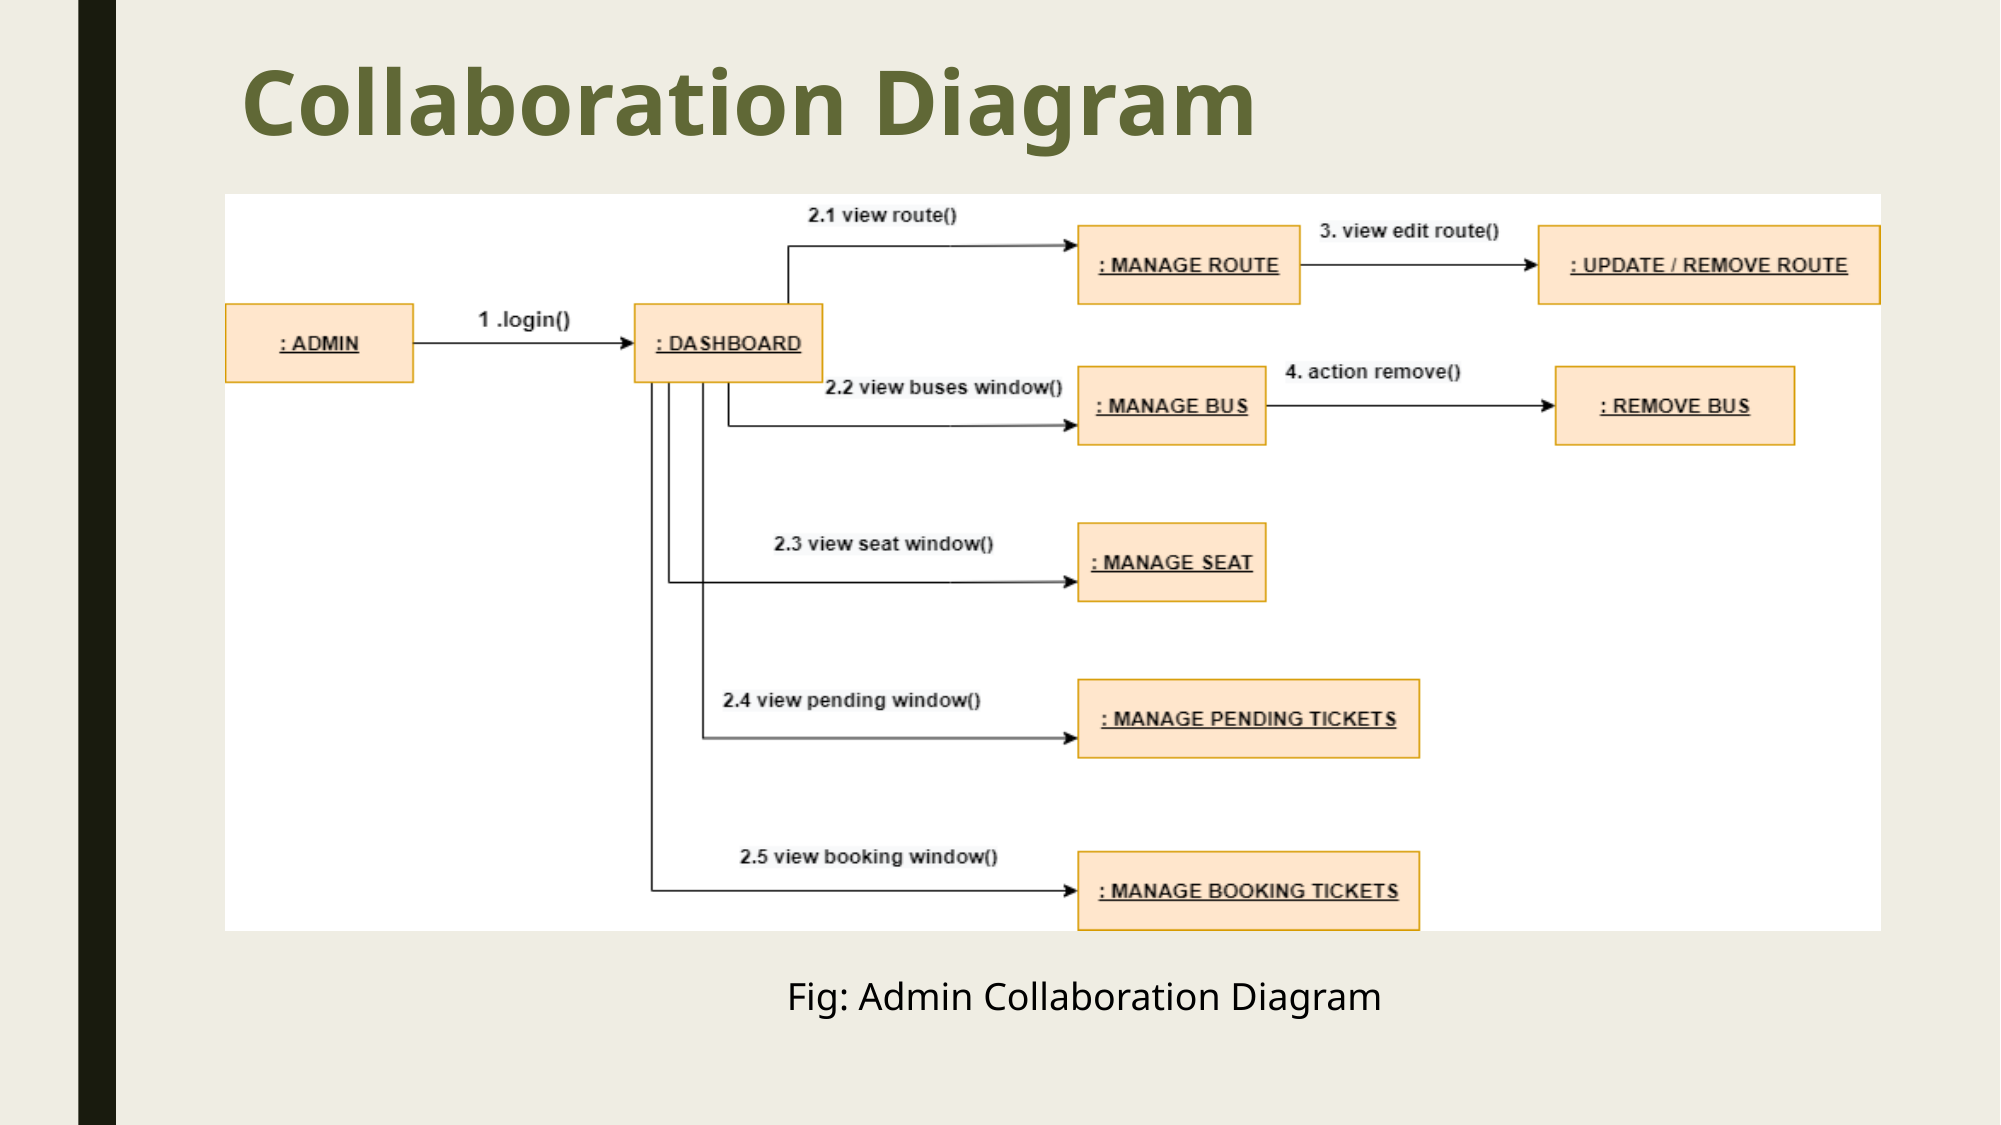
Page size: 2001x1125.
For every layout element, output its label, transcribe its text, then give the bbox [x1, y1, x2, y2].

text_box Fig: Admin Collaboration Diagram [772, 965, 1677, 1025]
title Collaboration Diagram [225, 51, 1550, 163]
picture [224, 194, 1881, 931]
